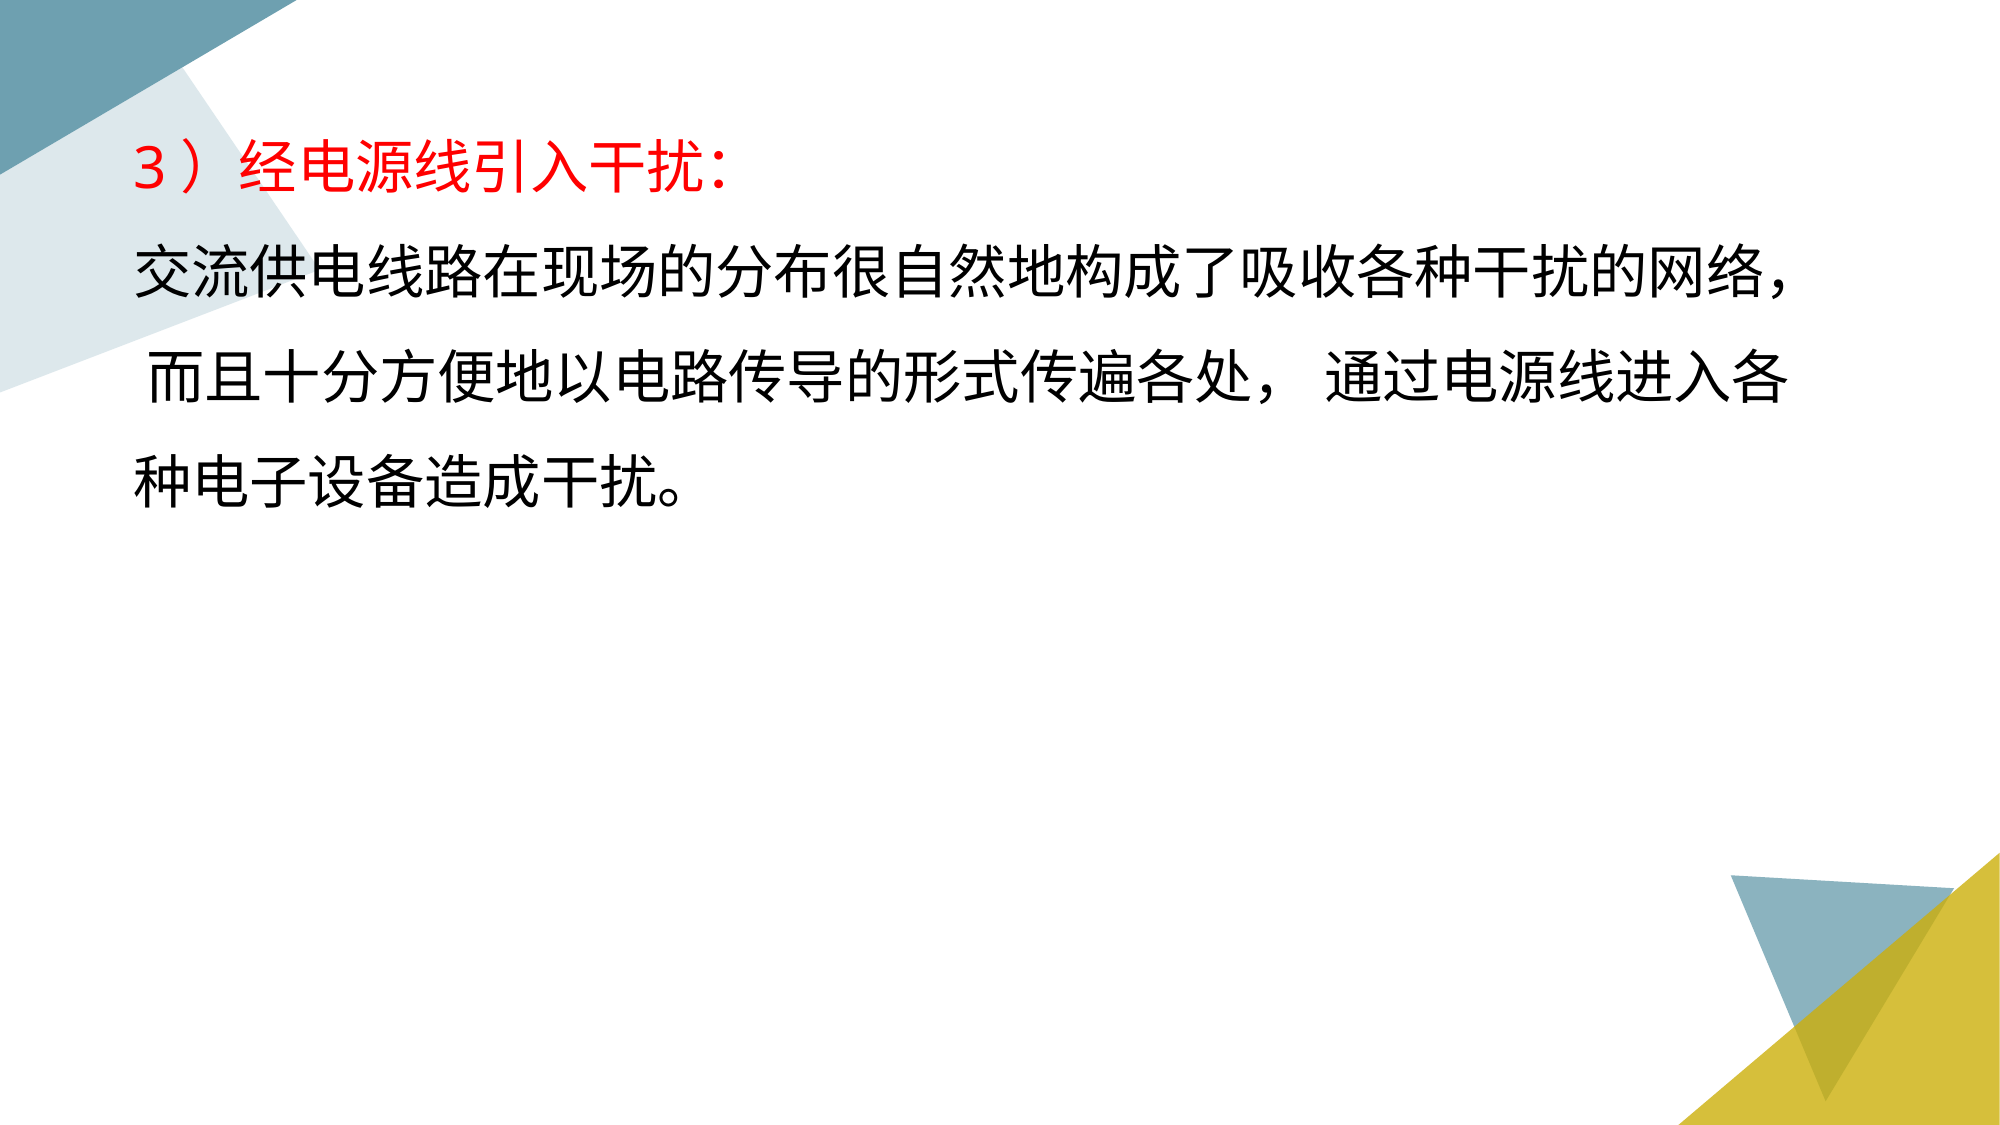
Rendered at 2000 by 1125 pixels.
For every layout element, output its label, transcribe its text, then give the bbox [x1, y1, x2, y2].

text_box 3）经电源线引入干扰： 交流供电线路在现场的分布很自然地构成了吸收各种干扰的网络， 而且十分方便地以电路传导的形式传遍各处， 通过电源线进入各种电子设备造成干扰。 [118, 87, 1837, 523]
